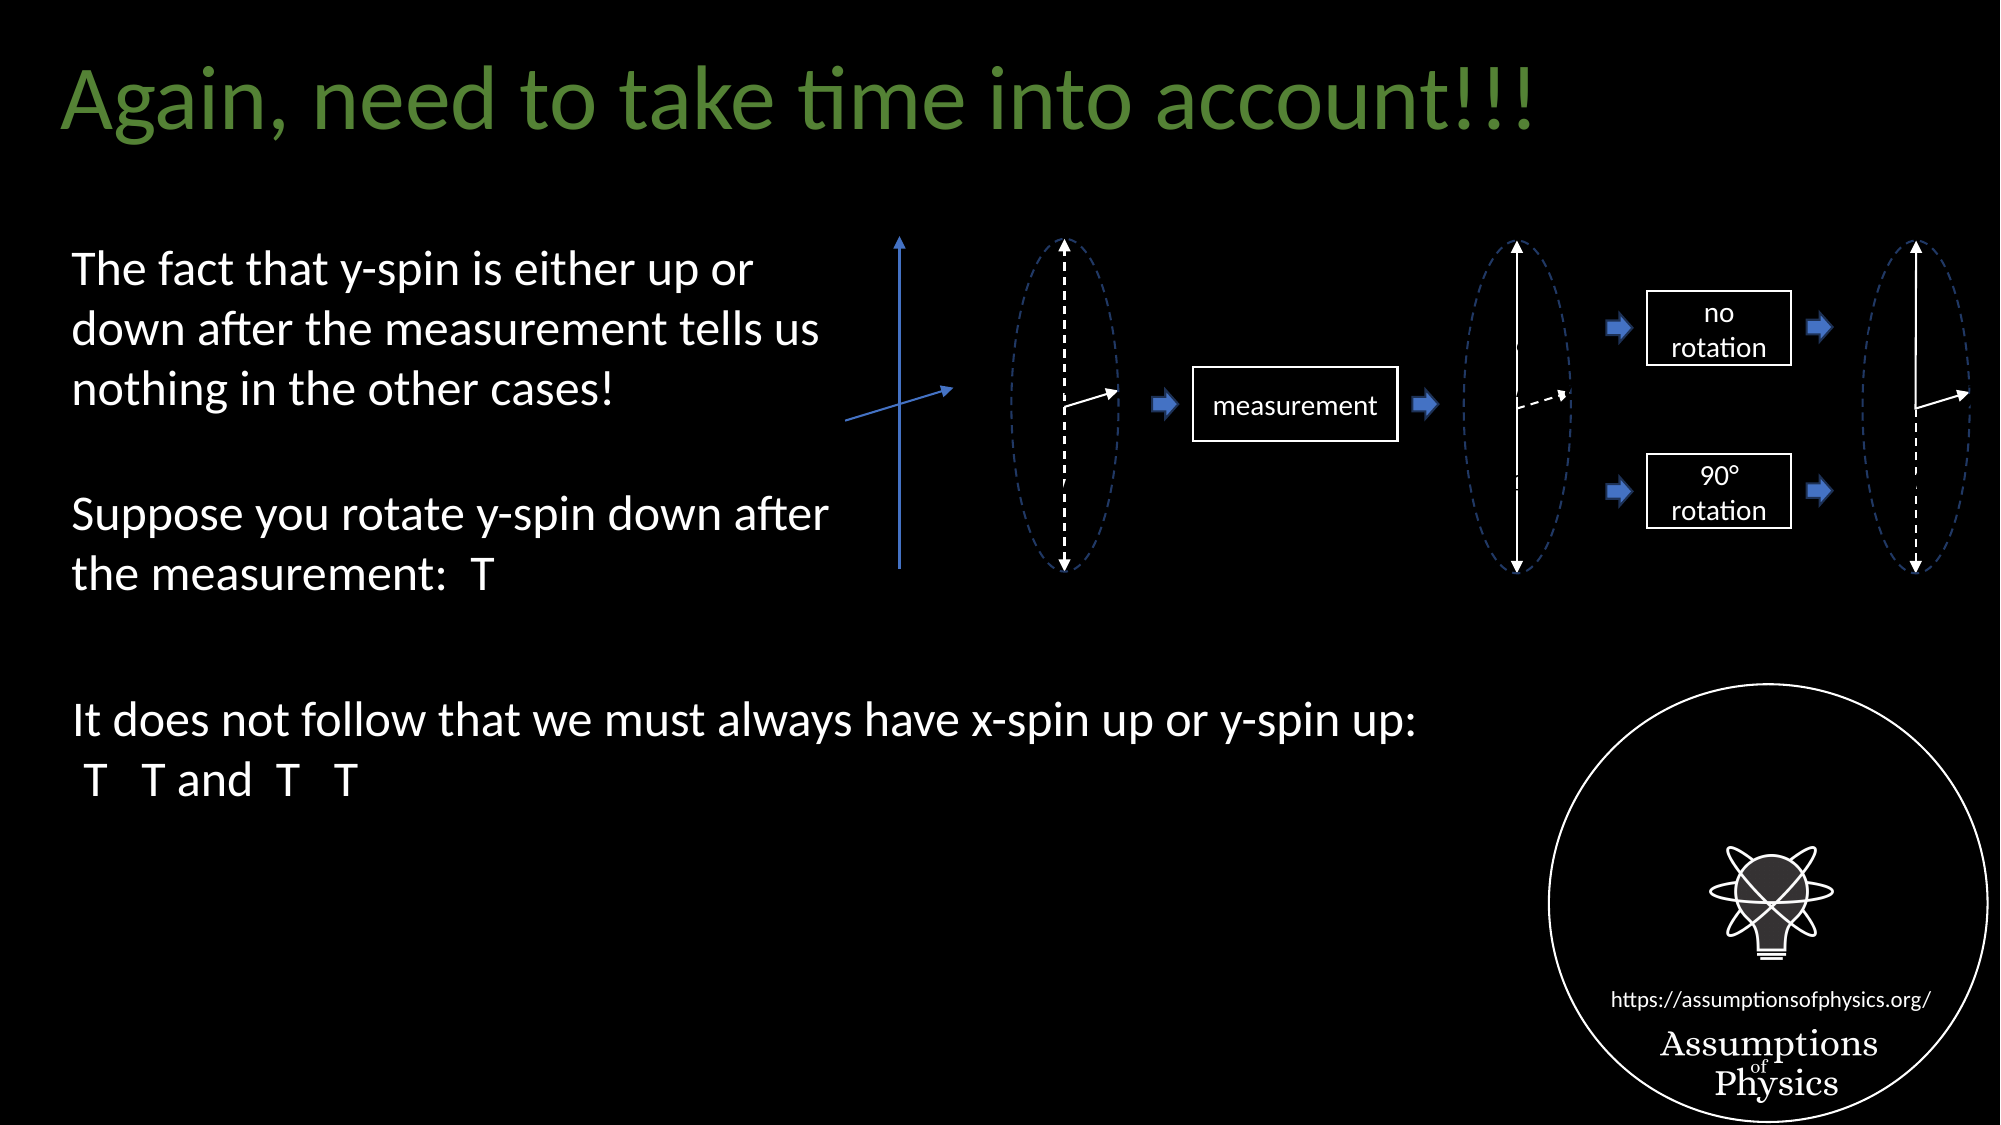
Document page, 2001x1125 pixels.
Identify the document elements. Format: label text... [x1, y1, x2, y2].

text_box Again, need to take time into account!!! [45, 30, 1557, 156]
text_box The fact that y-spin is either up or down after the measurement tells us nothing in the other cases! [56, 228, 848, 423]
text_box [1517, 409, 1572, 574]
text_box [1010, 238, 1120, 573]
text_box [1917, 392, 1970, 409]
text_box [1463, 240, 1516, 574]
picture [1709, 846, 1834, 960]
text_box [1917, 240, 1970, 392]
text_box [1064, 390, 1119, 407]
text_box [1916, 409, 1971, 574]
text_box [1517, 240, 1571, 392]
picture [1660, 1029, 1877, 1103]
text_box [1516, 392, 1571, 409]
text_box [1152, 367, 1439, 442]
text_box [1606, 454, 1833, 529]
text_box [1606, 290, 1833, 365]
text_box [845, 387, 954, 421]
text_box [1862, 240, 1915, 574]
